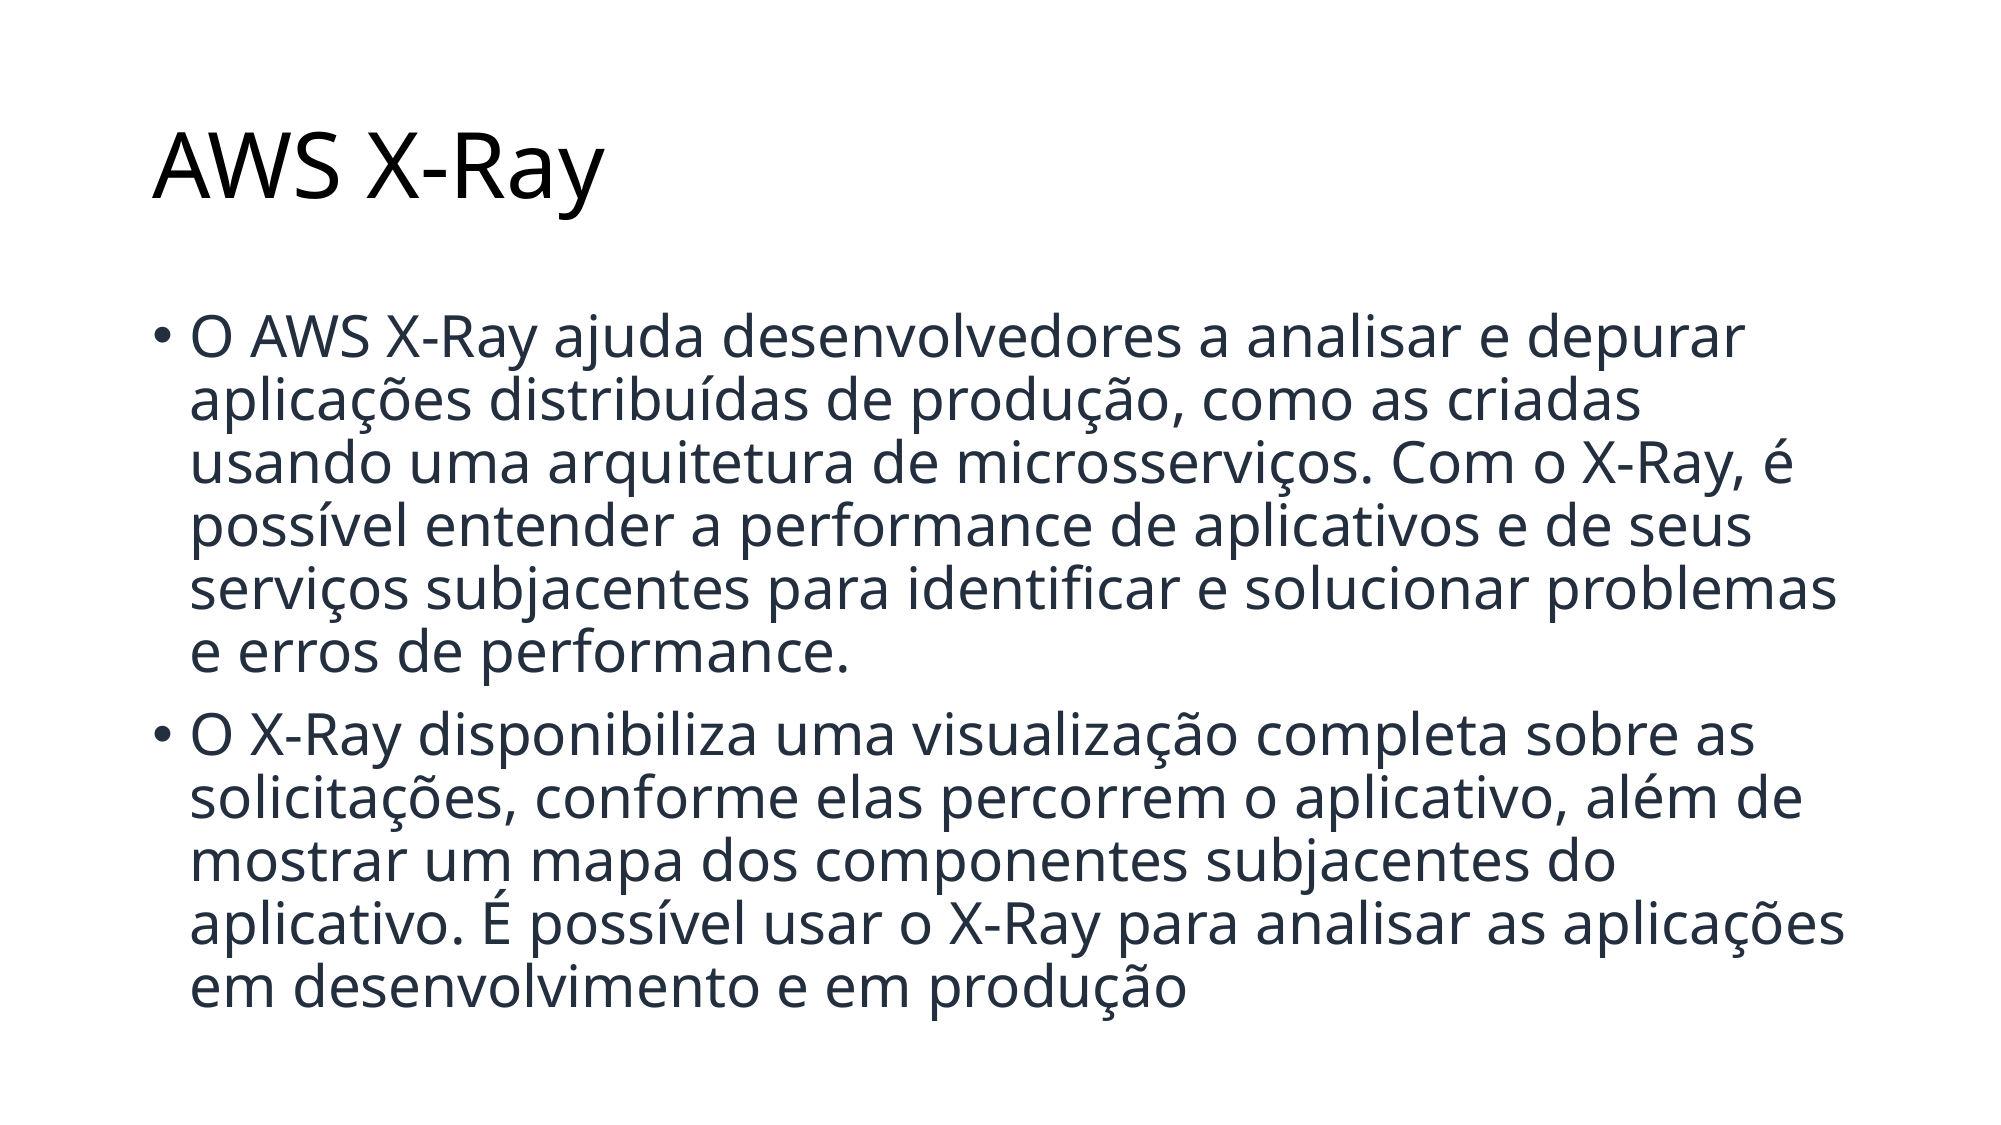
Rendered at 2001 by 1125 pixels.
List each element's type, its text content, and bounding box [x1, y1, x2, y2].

title AWS X-Ray [137, 59, 1863, 278]
list O AWS X-Ray ajuda desenvolvedores a analisar e depurar aplicações distribuídas de produção, como as criadas usando uma arquitetura de microsserviços. Com o X-Ray, é possível entender a performance de aplicativos e de seus serviços subjacentes para identificar e solucionar problemas e erros de performance. O X-Ray disponibiliza uma visualização completa sobre as solicitações, conforme elas percorrem o aplicativo, além de mostrar um mapa dos componentes subjacentes do aplicativo. É possível usar o X-Ray para analisar as aplicações em desenvolvimento e em produção [137, 299, 1863, 1014]
